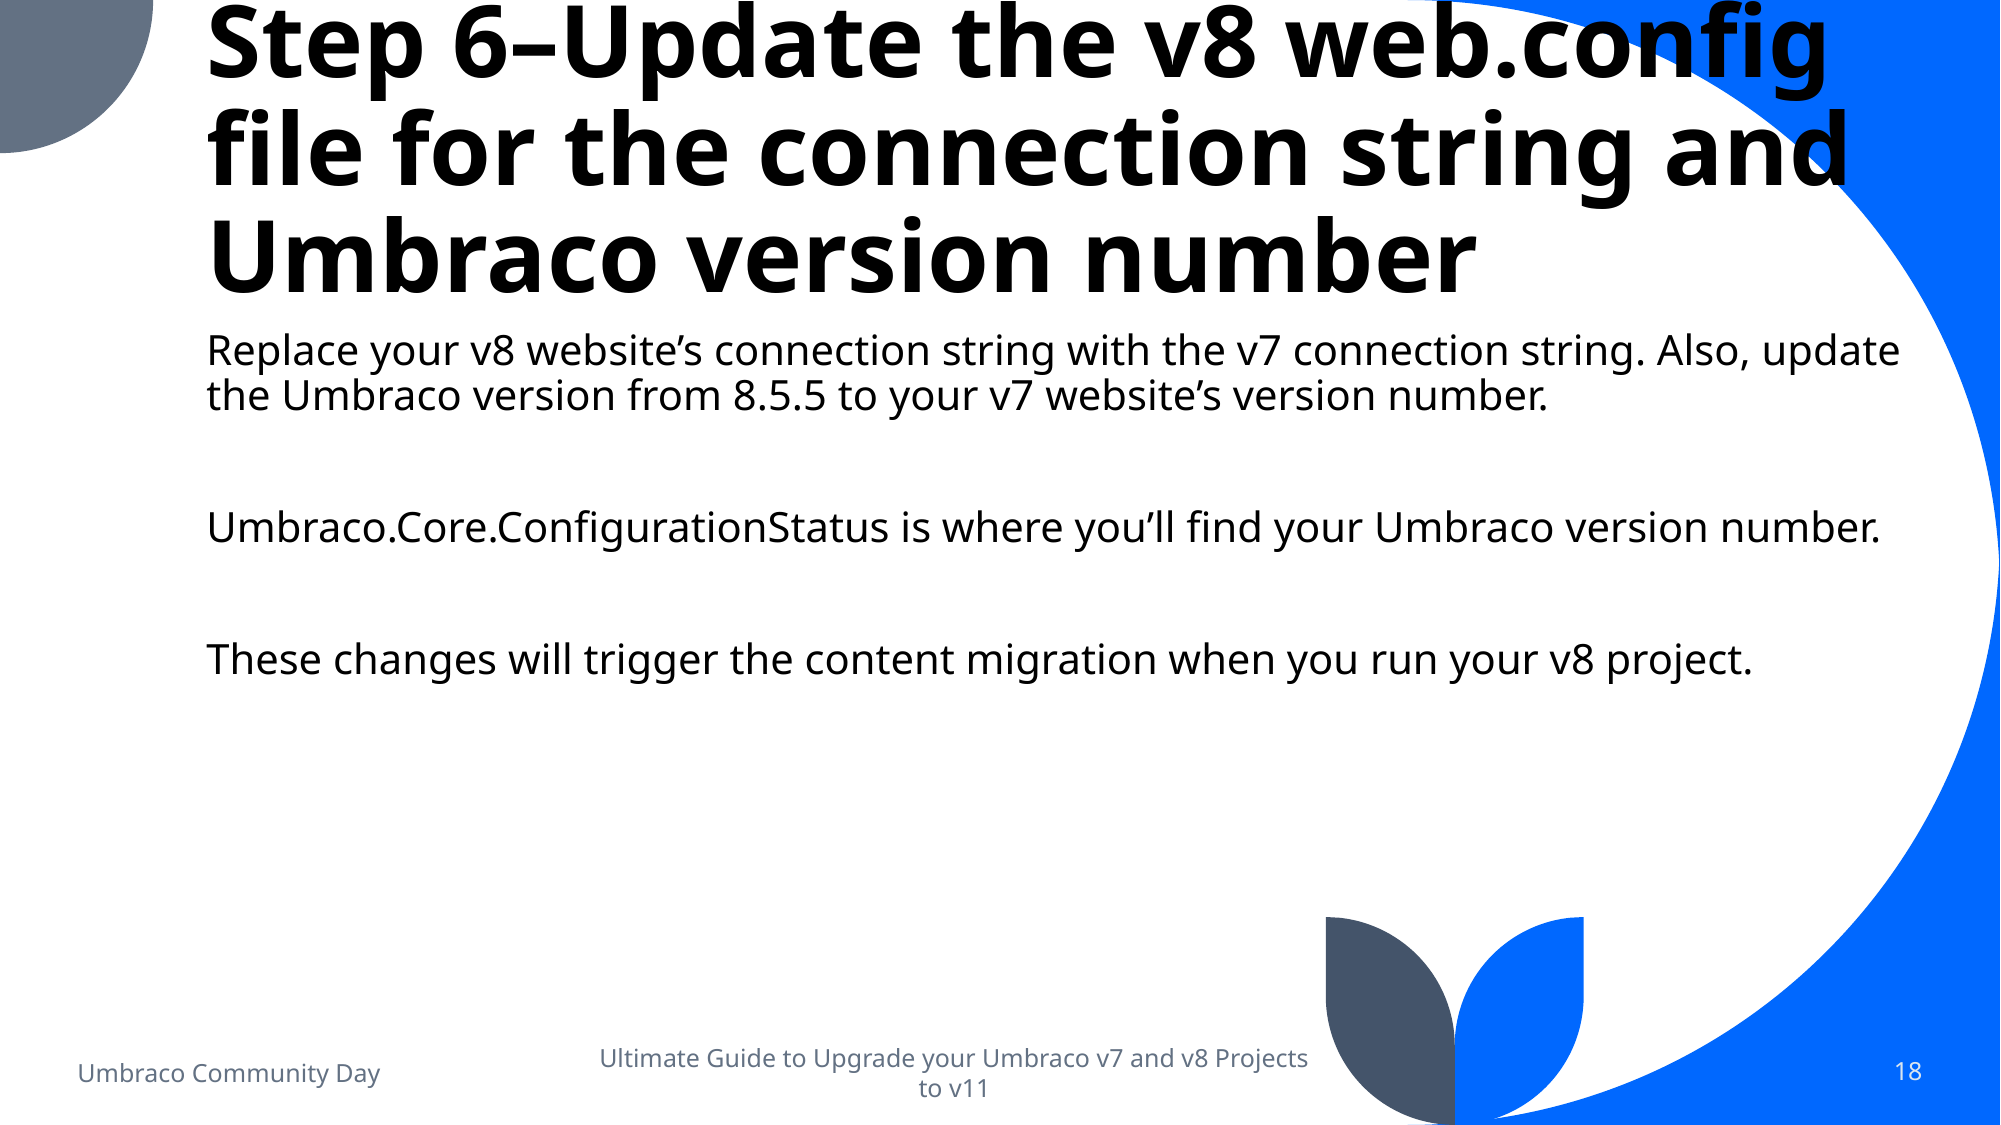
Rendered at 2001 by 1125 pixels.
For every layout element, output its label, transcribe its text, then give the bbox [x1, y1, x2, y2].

footer Ultimate Guide to Upgrade your Umbraco v7 and v8 Projects to v11 [571, 1042, 1338, 1103]
list Replace your v8 website’s connection string with the v7 connection string. Also, update the Umbraco version from 8.5.5 to your v7 website’s version number. Umbraco.Core.ConfigurationStatus is where you’ll find your Umbraco version number. These changes will trigger the content migration when you run your v8 project. [191, 322, 1983, 1020]
slide_number 18 [1665, 1042, 1938, 1103]
slide_number Umbraco Community Day [62, 1042, 513, 1103]
title Step 6–Update the v8 web.config file for the connection string and Umbraco version number [191, 62, 1872, 322]
